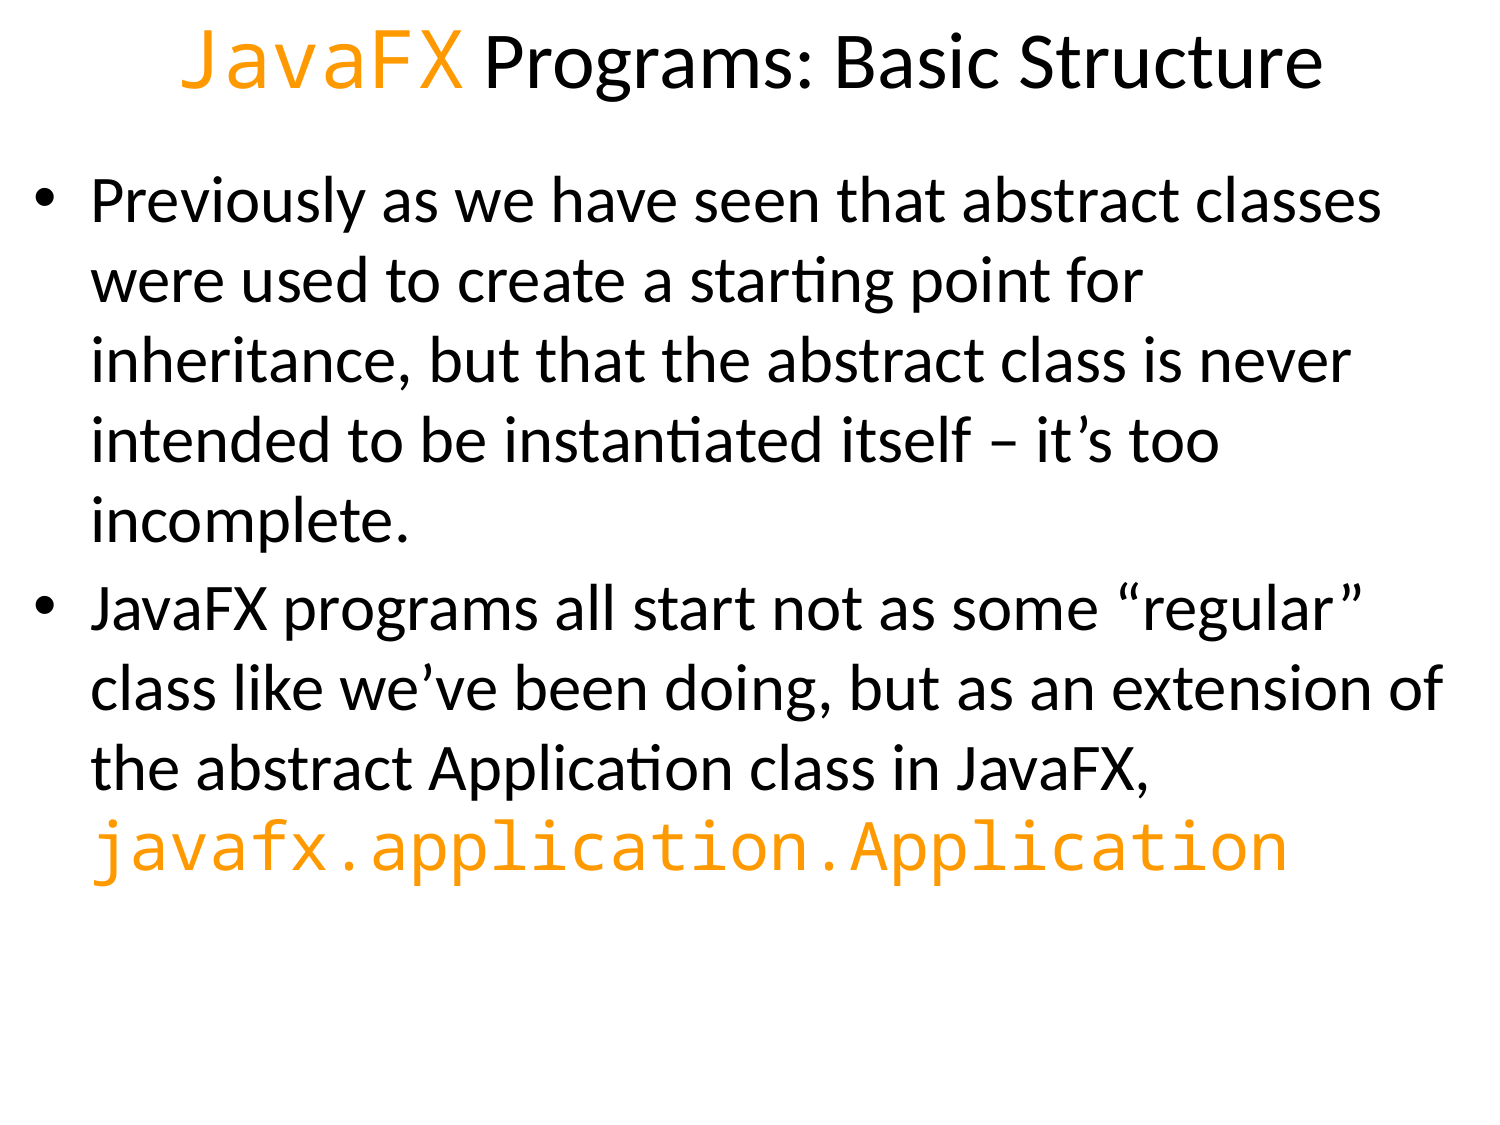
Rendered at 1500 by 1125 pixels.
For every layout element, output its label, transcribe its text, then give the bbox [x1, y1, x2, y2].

list Previously as we have seen that abstract classes were used to create a starting point for inheritance, but that the abstract class is never intended to be instantiated itself – it’s too incomplete. JavaFX programs all start not as some “regular” class like we’ve been doing, but as an extension of the abstract Application class in JavaFX, javafx.application.Application [18, 148, 1482, 1069]
title JavaFX Programs: Basic Structure [0, 0, 1500, 113]
